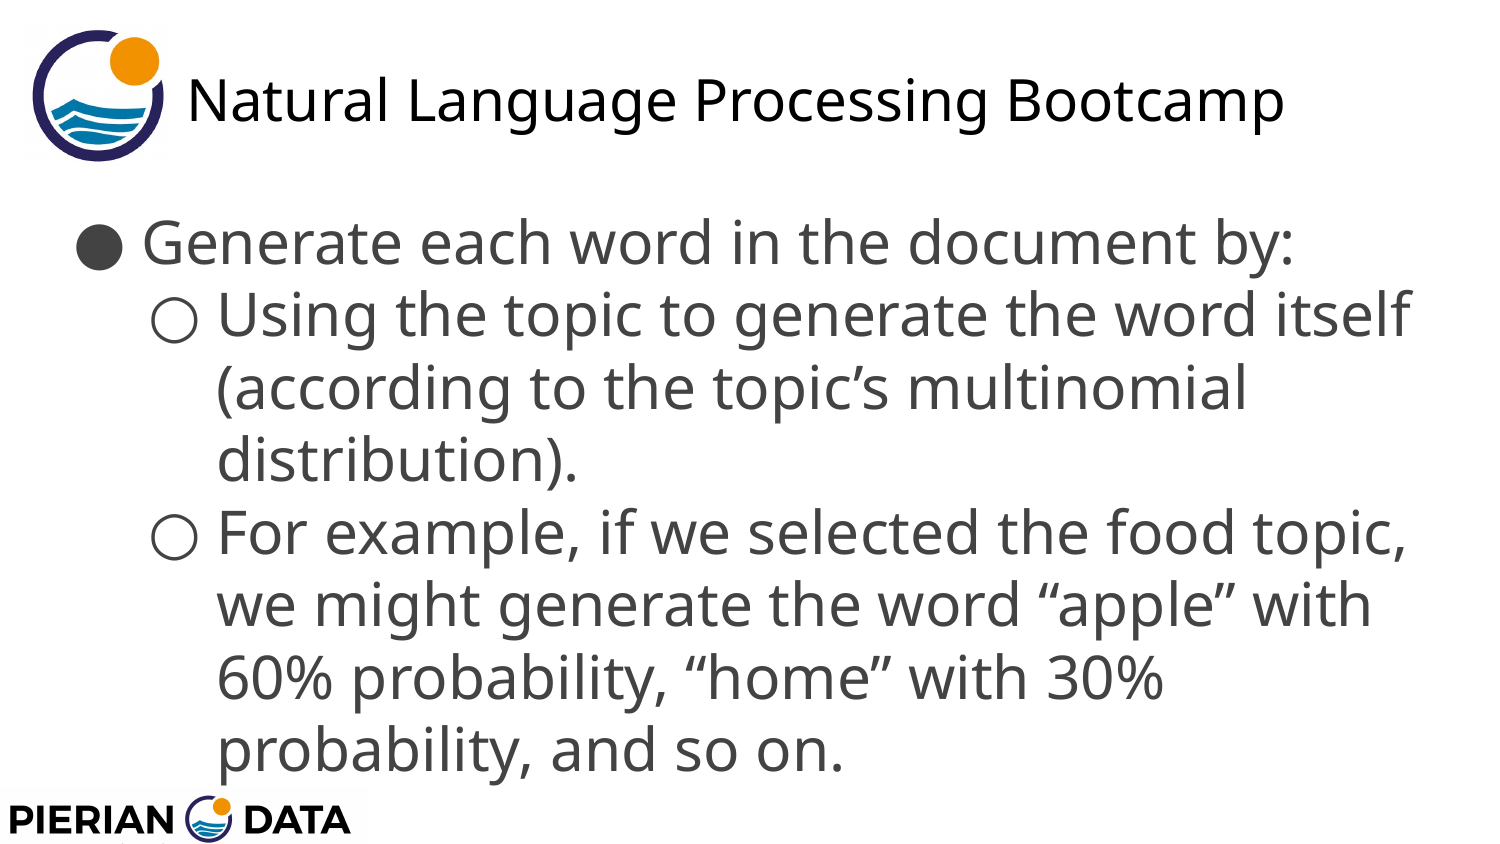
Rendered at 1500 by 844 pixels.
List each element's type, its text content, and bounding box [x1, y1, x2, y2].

picture [0, 787, 368, 844]
title Natural Language Processing Bootcamp [176, 48, 1449, 143]
picture [24, 24, 172, 167]
list Generate each word in the document by: Using the topic to generate the word itself (according to the topic’s multinomial distribution). For example, if we selected the food topic, we might generate the word “apple” with 60% probability, “home” with 30% probability, and so on. [51, 189, 1476, 750]
